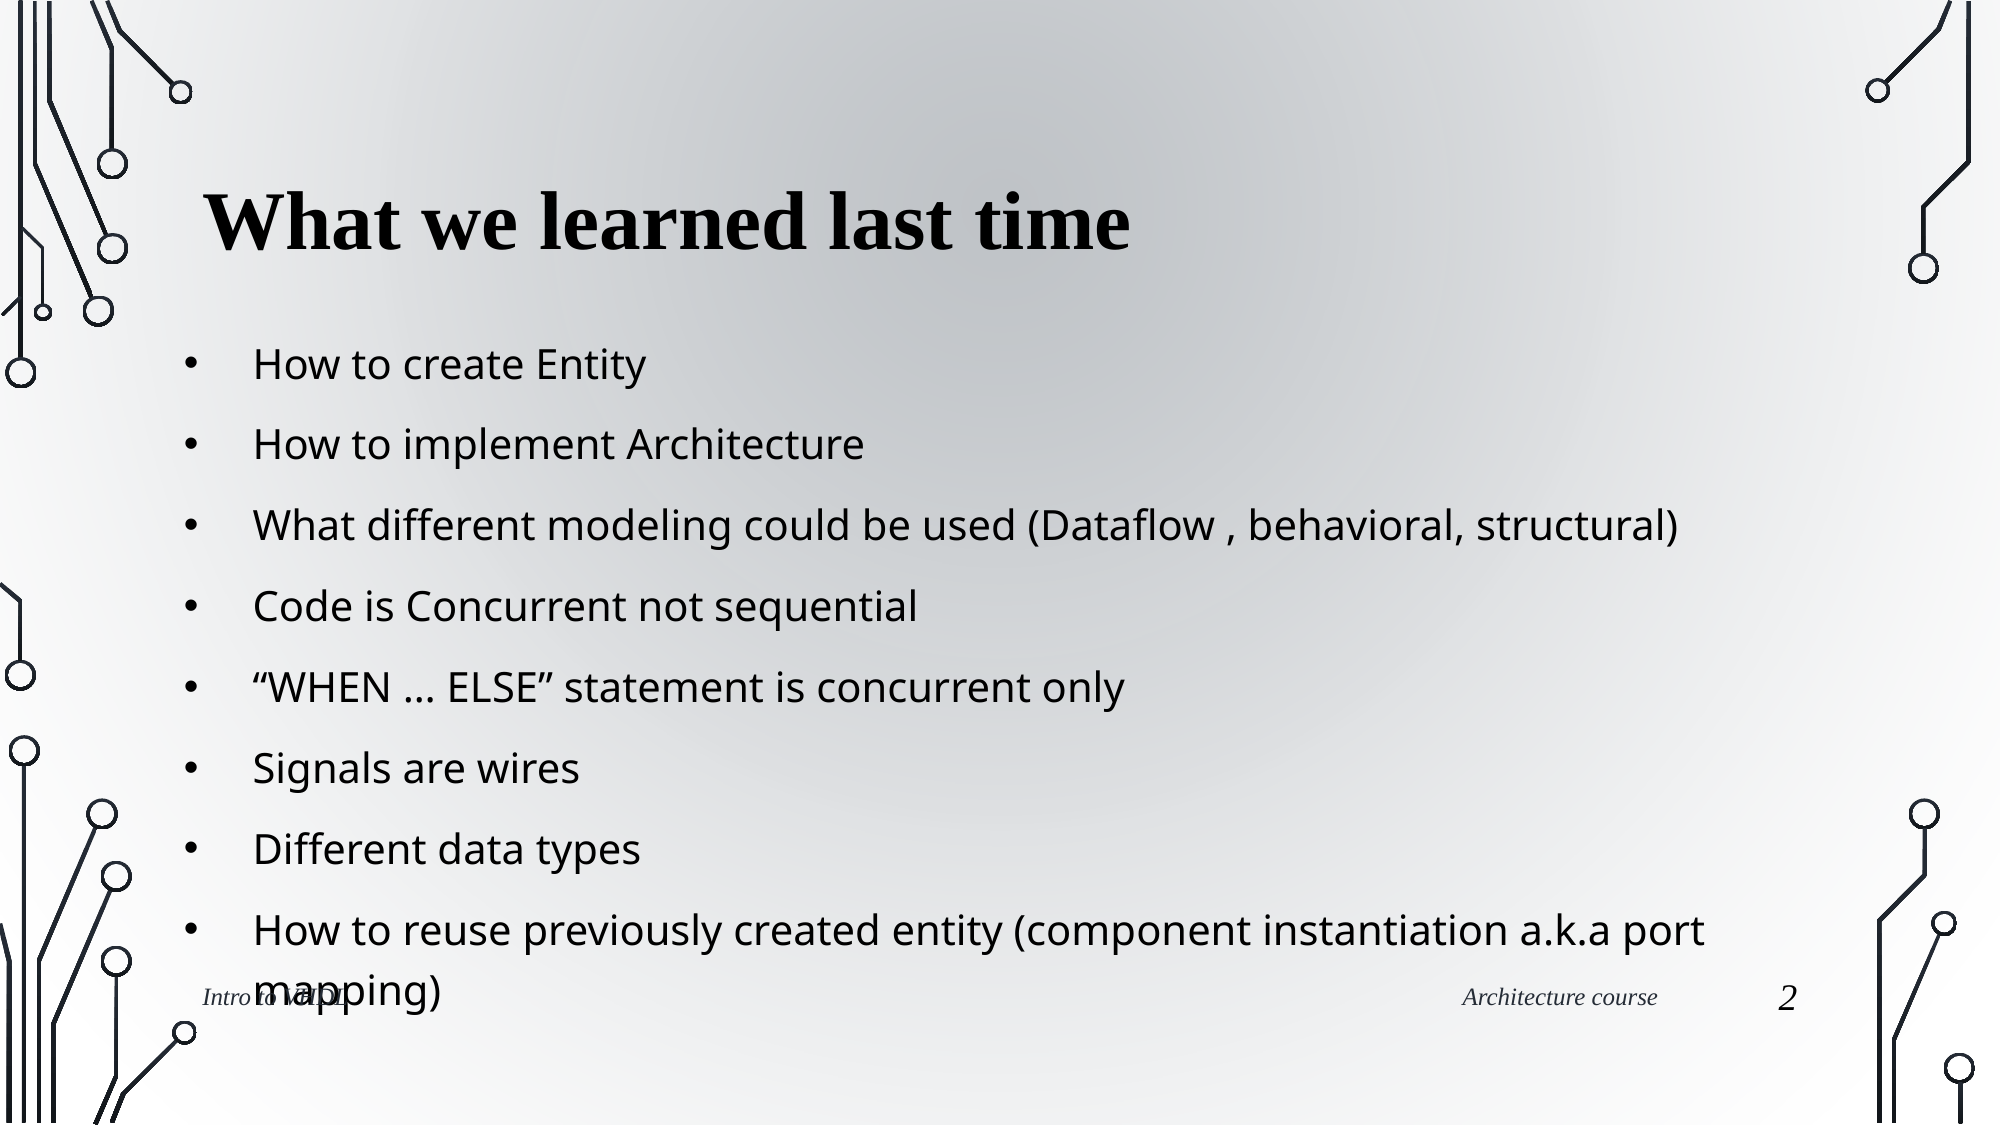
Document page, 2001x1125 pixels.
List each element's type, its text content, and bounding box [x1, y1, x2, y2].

picture [8, 663, 32, 687]
text_box 2 [1685, 965, 1813, 1025]
list How to create Entity How to implement Architecture What different modeling could be used (Dataflow , behavioral, structural) Code is Concurrent not sequential “WHEN … ELSE” statement is concurrent only Signals are wires Different data types How to reuse previously created entity (component instantiation a.k.a port mapping) [162, 312, 1913, 863]
picture [0, 0, 2000, 1125]
picture [1913, 802, 1936, 826]
text_box Architecture course [1223, 965, 1674, 1025]
picture [1869, 82, 1886, 99]
title What we learned last time [187, 101, 1813, 312]
picture [100, 152, 124, 176]
picture [104, 949, 128, 973]
text_box Intro to VHDL [187, 965, 1211, 1025]
picture [172, 84, 189, 101]
